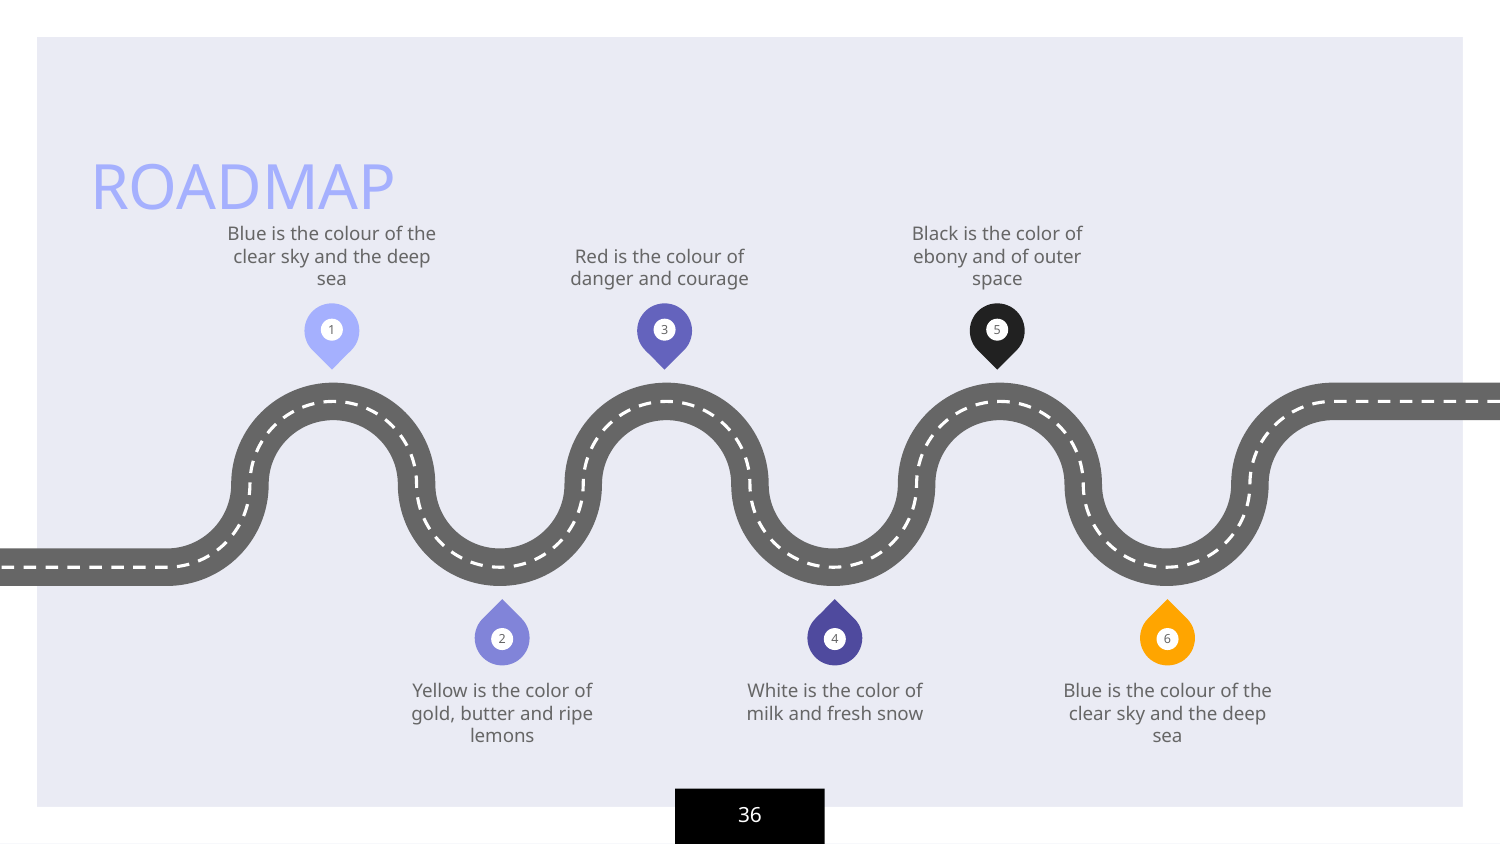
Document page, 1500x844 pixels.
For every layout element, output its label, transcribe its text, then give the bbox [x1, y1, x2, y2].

slide_number 36 [675, 788, 825, 844]
text_box Blue is the colour of the clear sky and the deep sea [226, 202, 438, 290]
text_box [0, 401, 1500, 568]
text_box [292, 291, 371, 370]
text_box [1128, 598, 1207, 678]
text_box Black is the color of ebony and of outer space [891, 202, 1103, 290]
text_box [795, 598, 874, 678]
text_box Red is the colour of danger and courage [553, 202, 765, 290]
title ROADMAP [75, 96, 918, 237]
text_box Blue is the colour of the clear sky and the deep sea [1062, 679, 1273, 767]
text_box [625, 291, 704, 370]
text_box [958, 291, 1037, 370]
text_box White is the color of milk and fresh snow [729, 679, 941, 767]
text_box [463, 598, 542, 678]
text_box Yellow is the color of gold, butter and ripe lemons [396, 679, 608, 767]
